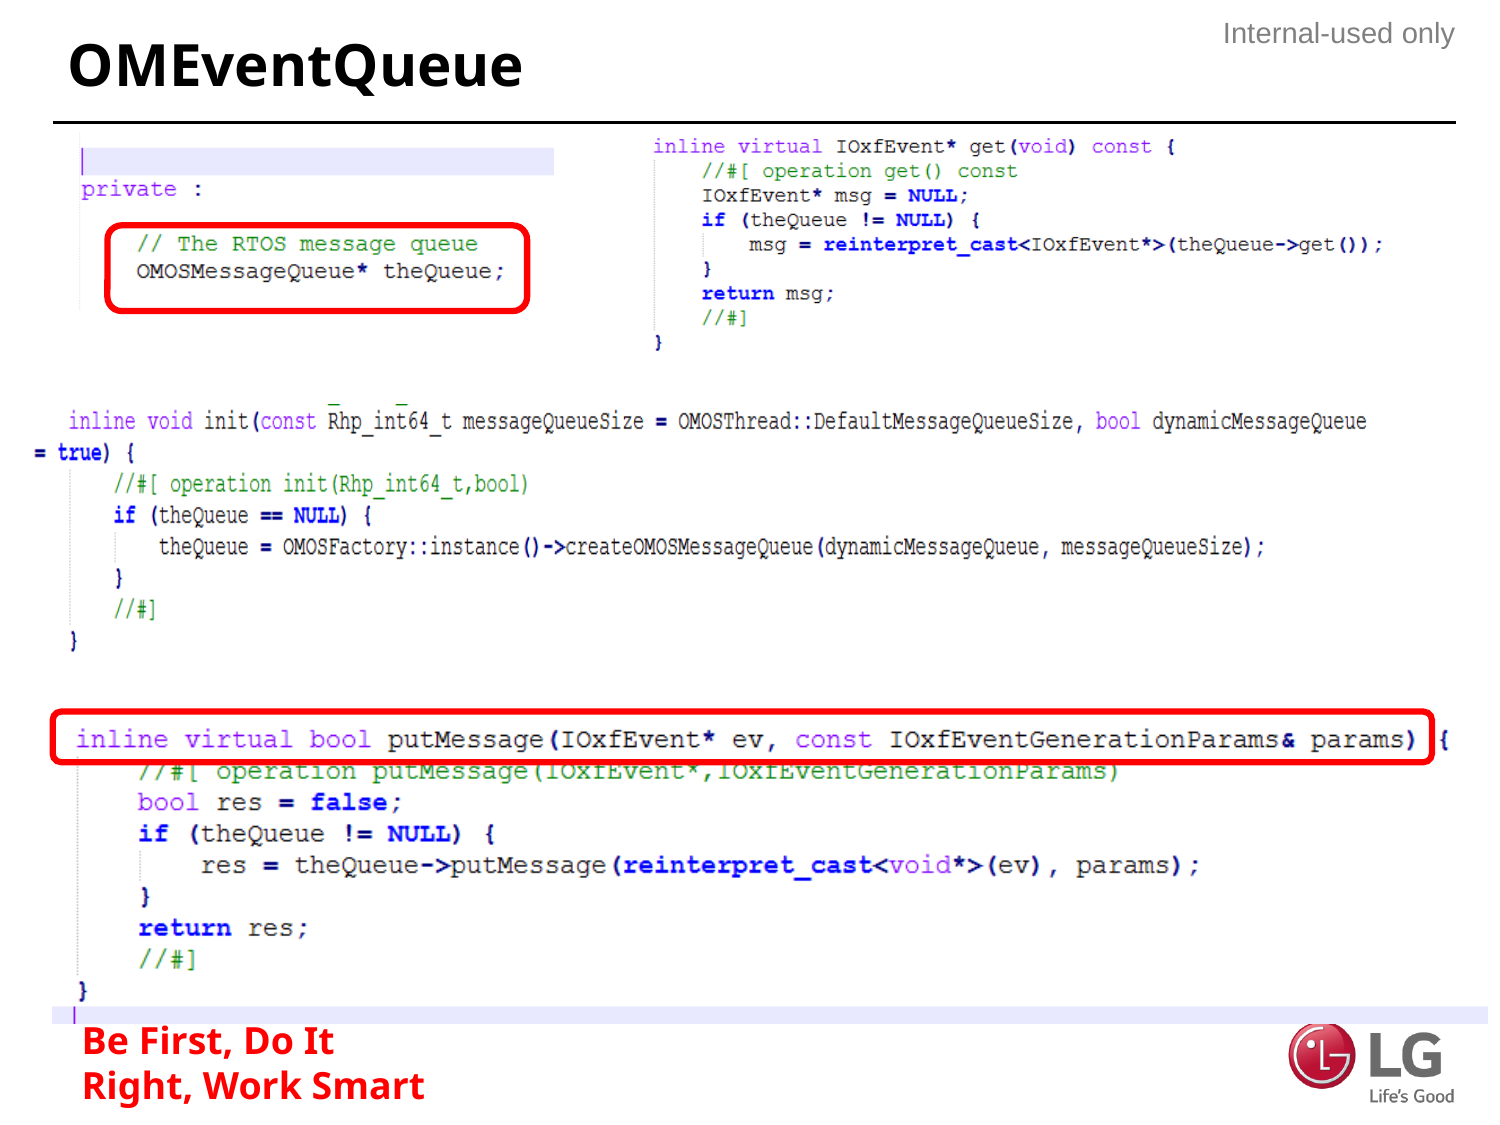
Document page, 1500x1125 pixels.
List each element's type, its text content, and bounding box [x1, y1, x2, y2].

picture [22, 404, 1400, 669]
text_box [51, 710, 1433, 756]
list [52, 133, 1456, 724]
picture [52, 724, 1488, 1123]
picture [610, 138, 1400, 362]
picture [79, 133, 554, 312]
title OMEventQueue [52, 12, 1456, 123]
